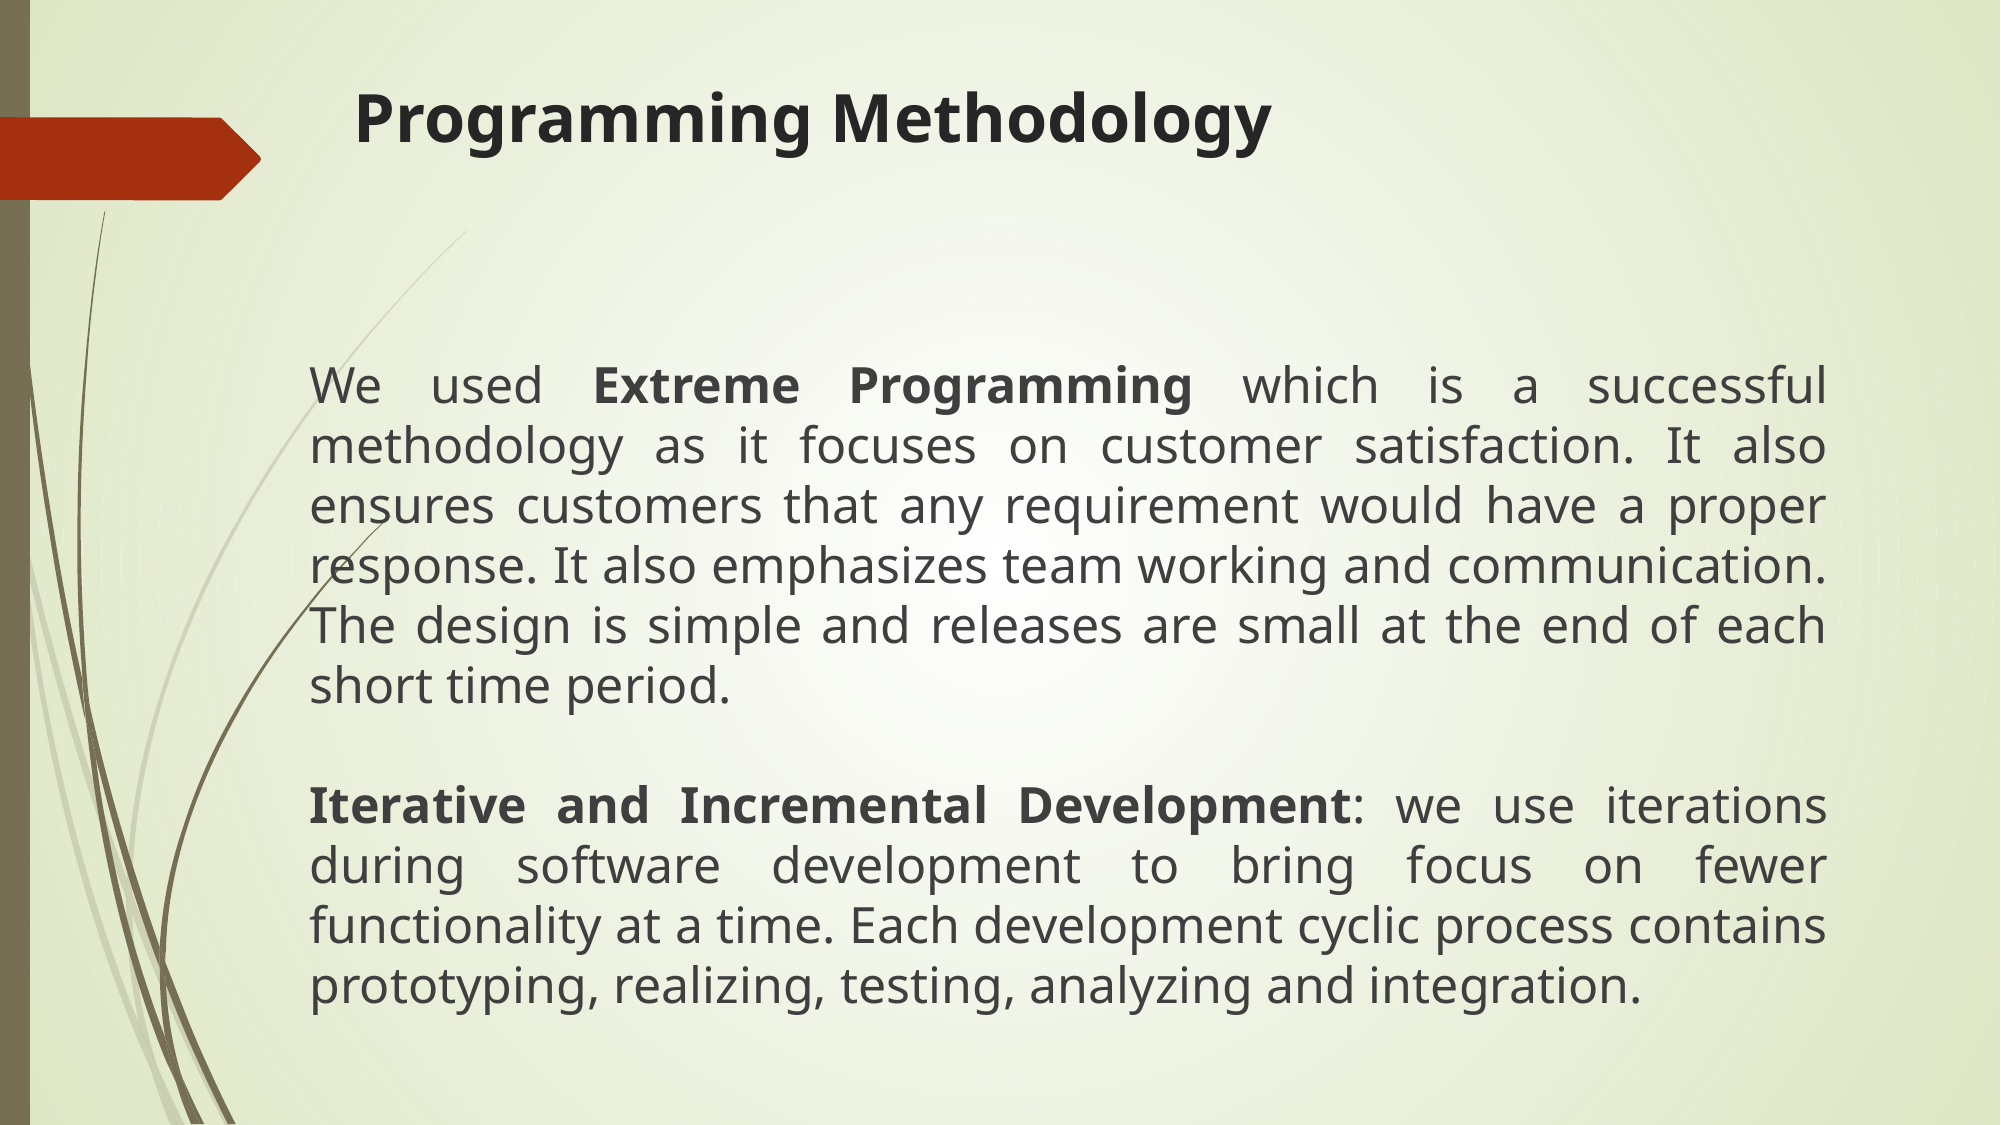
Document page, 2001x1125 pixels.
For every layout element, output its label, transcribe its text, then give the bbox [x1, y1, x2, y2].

title Programming Methodology [338, 68, 1800, 279]
list We used Extreme Programming which is a successful methodology as it focuses on customer satisfaction. It also ensures customers that any requirement would have a proper response. It also emphasizes team working and communication. The design is simple and releases are small at the end of each short time period. Iterative and Incremental Development: we use iterations during software development to bring focus on fewer functionality at a time. Each development cyclic process contains prototyping, realizing, testing, analyzing and integration. [294, 345, 1844, 966]
